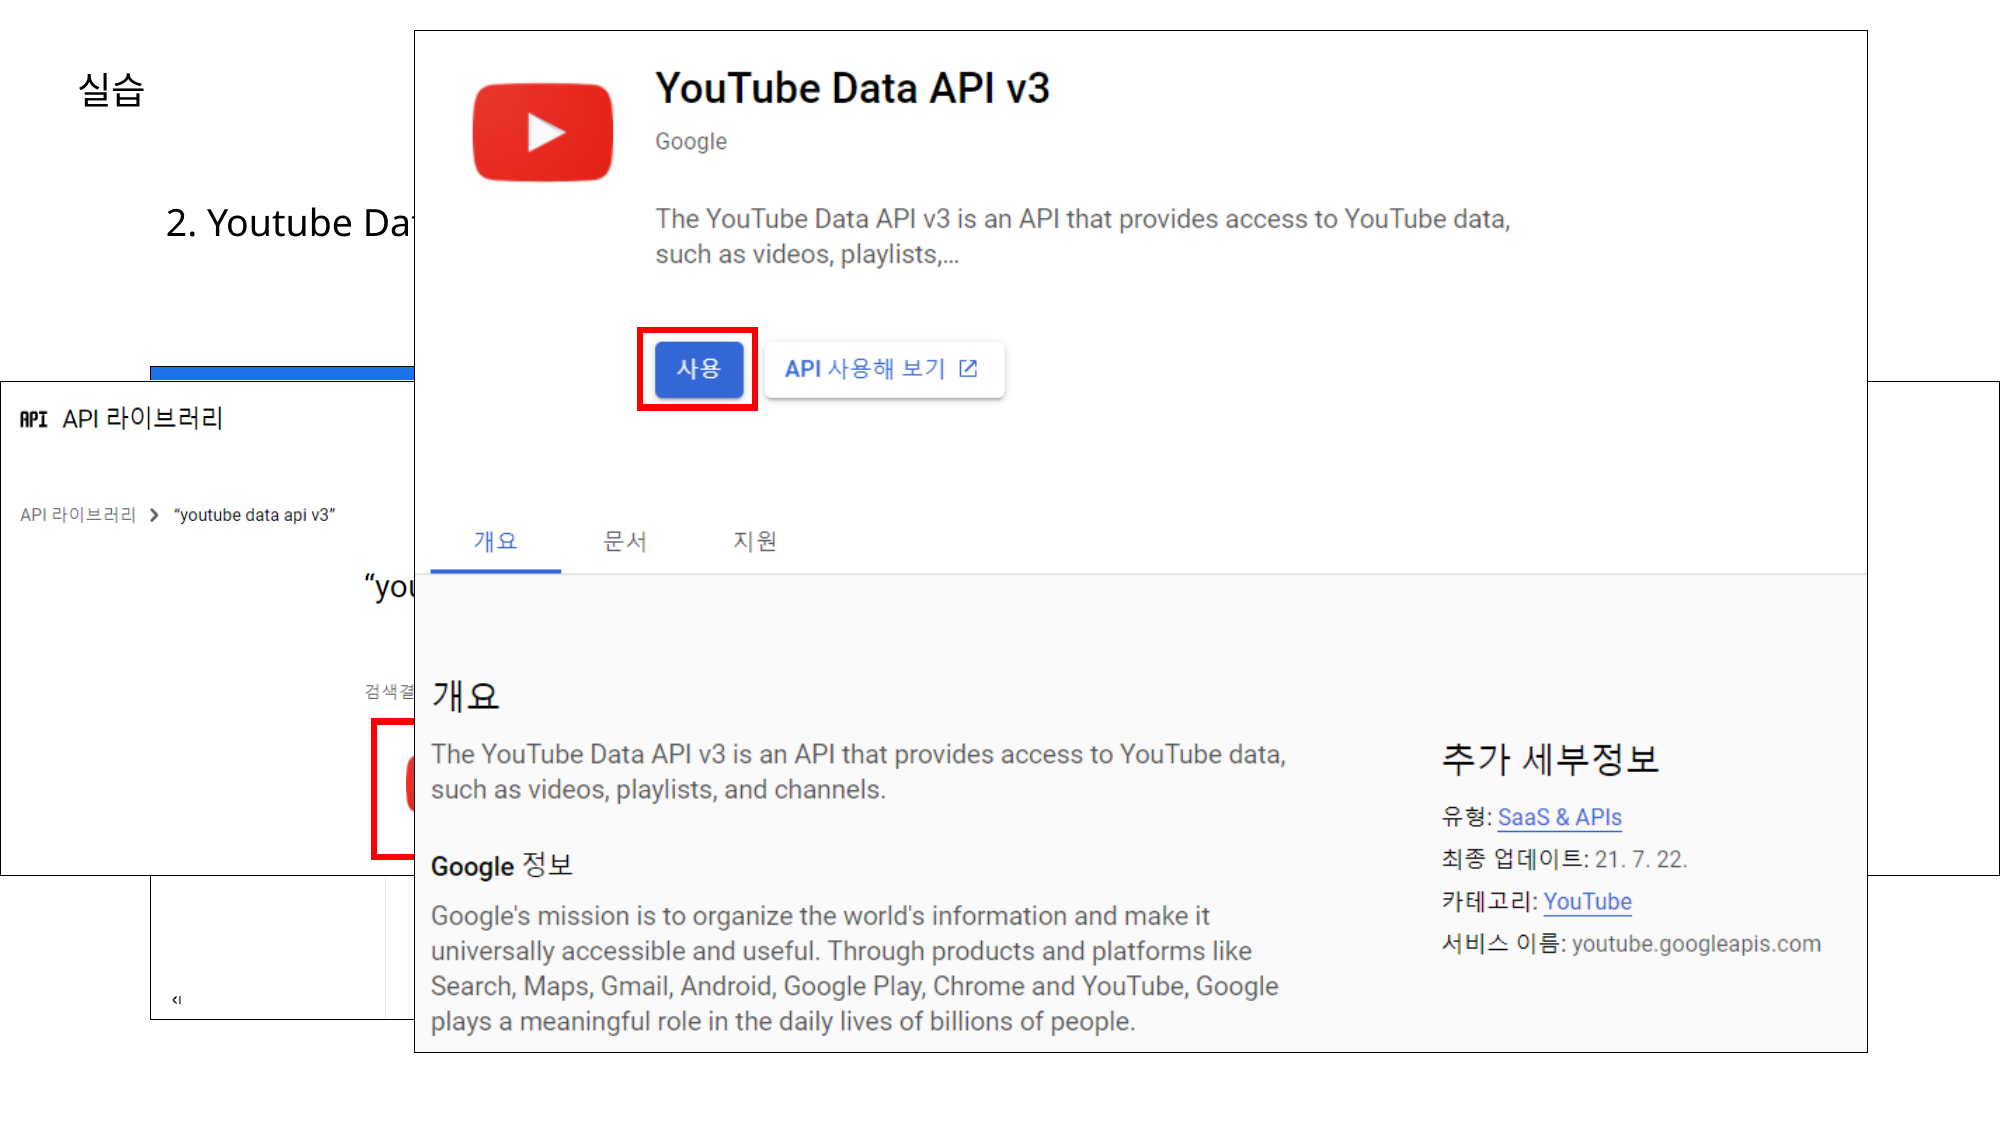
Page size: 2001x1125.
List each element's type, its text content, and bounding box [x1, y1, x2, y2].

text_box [414, 30, 1868, 1053]
text_box 실습 [62, 59, 162, 119]
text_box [1868, 380, 2000, 876]
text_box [0, 380, 414, 876]
text_box 2. Youtube Data API 활성화 [151, 191, 414, 252]
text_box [150, 366, 414, 380]
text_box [150, 876, 414, 1020]
